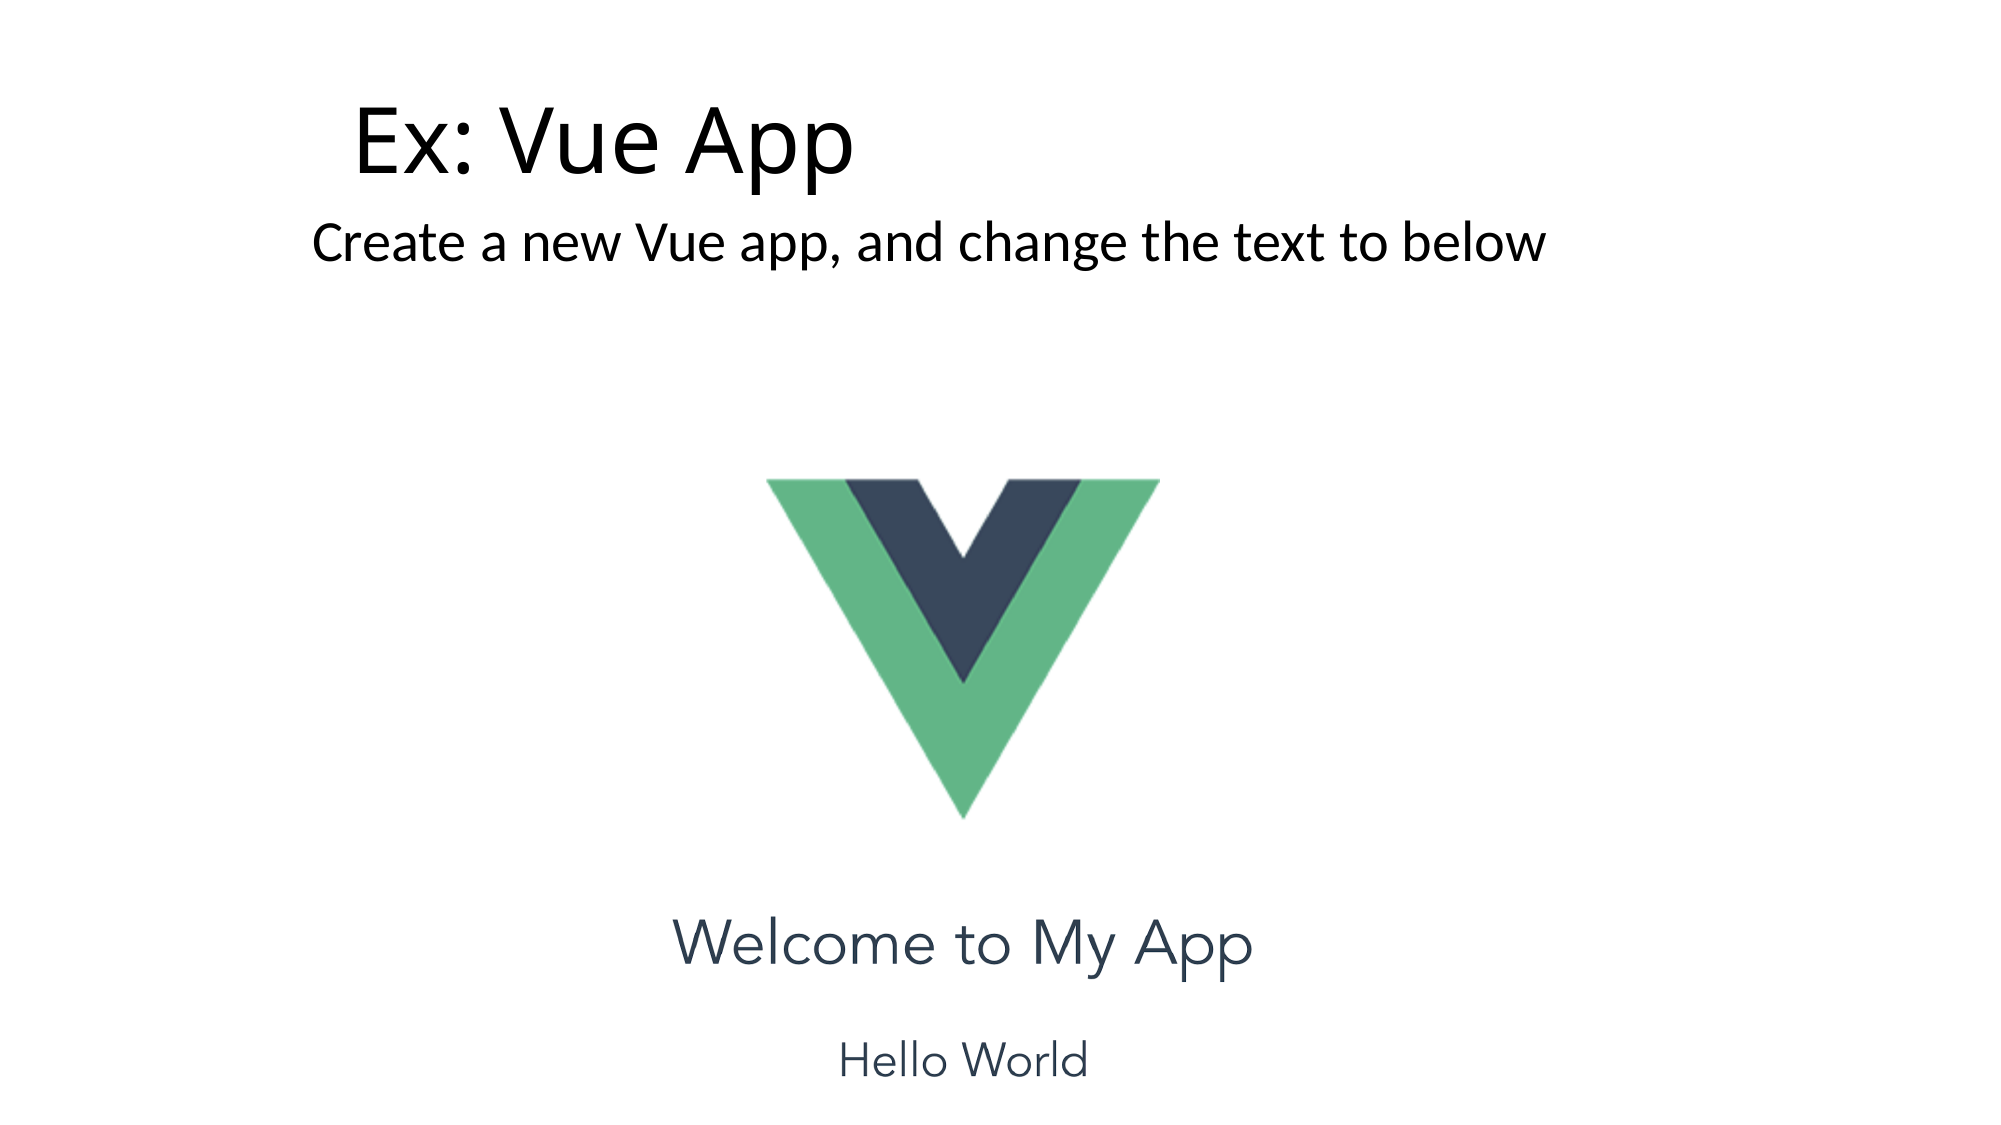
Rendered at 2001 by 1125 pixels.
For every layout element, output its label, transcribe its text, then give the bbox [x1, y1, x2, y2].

title Ex: Vue App [336, 87, 1704, 200]
list Create a new Vue app, and change the text to below [297, 214, 1715, 396]
picture [297, 410, 1571, 1125]
